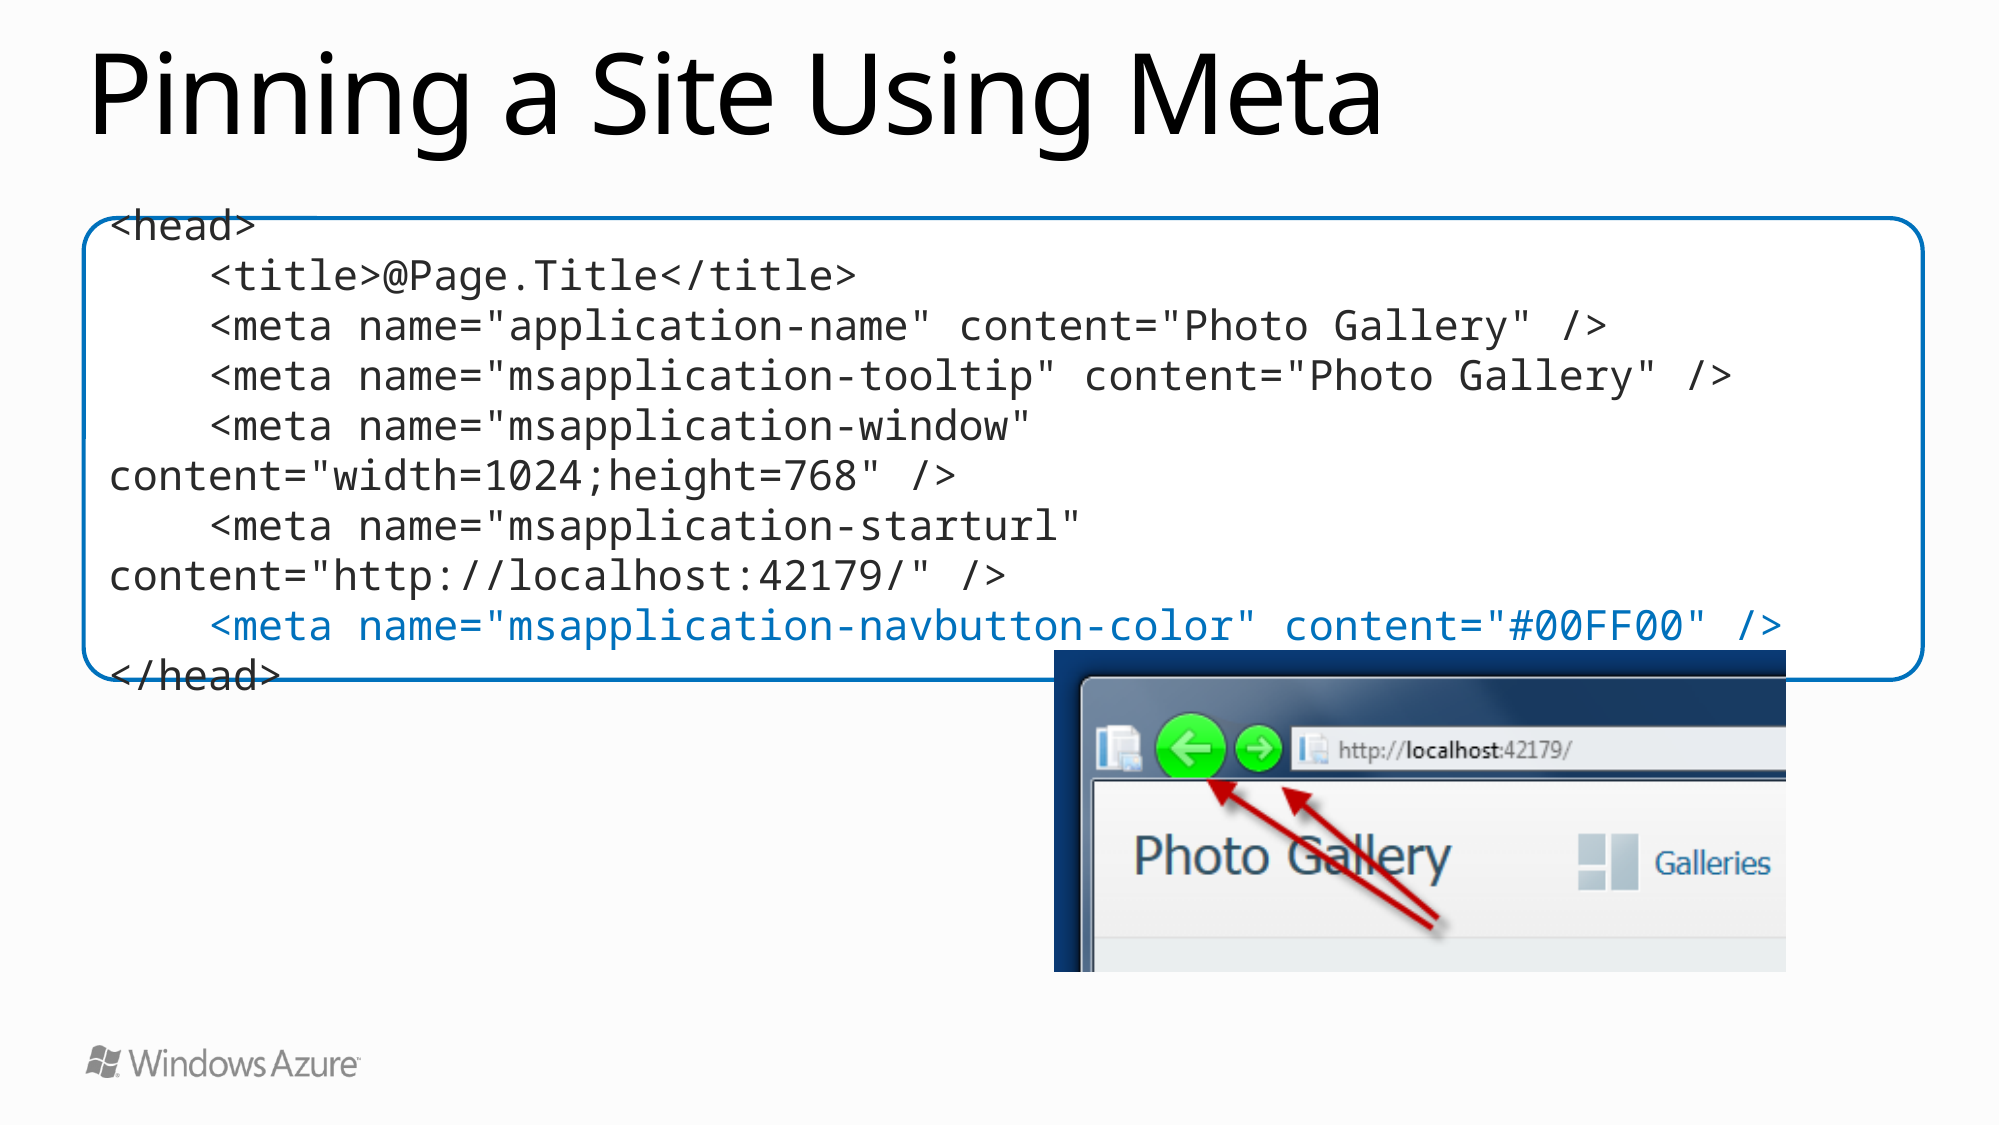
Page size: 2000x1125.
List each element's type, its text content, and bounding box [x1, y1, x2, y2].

picture [1054, 650, 1787, 973]
text_box <head> <title>@Page.Title</title> <meta name="application-name" content="Photo Gallery" /> <meta name="msapplication-tooltip" content="Photo Gallery" /> <meta name="msapplication-window" content="width=1024;height=768" /> <meta name="msapplication-starturl" content="http://localhost:42179/" /> <meta name="msapplication-navbutton-color" content="#00FF00" /> </head> [81, 215, 1925, 682]
title Pinning a Site Using Meta [85, 37, 1914, 161]
